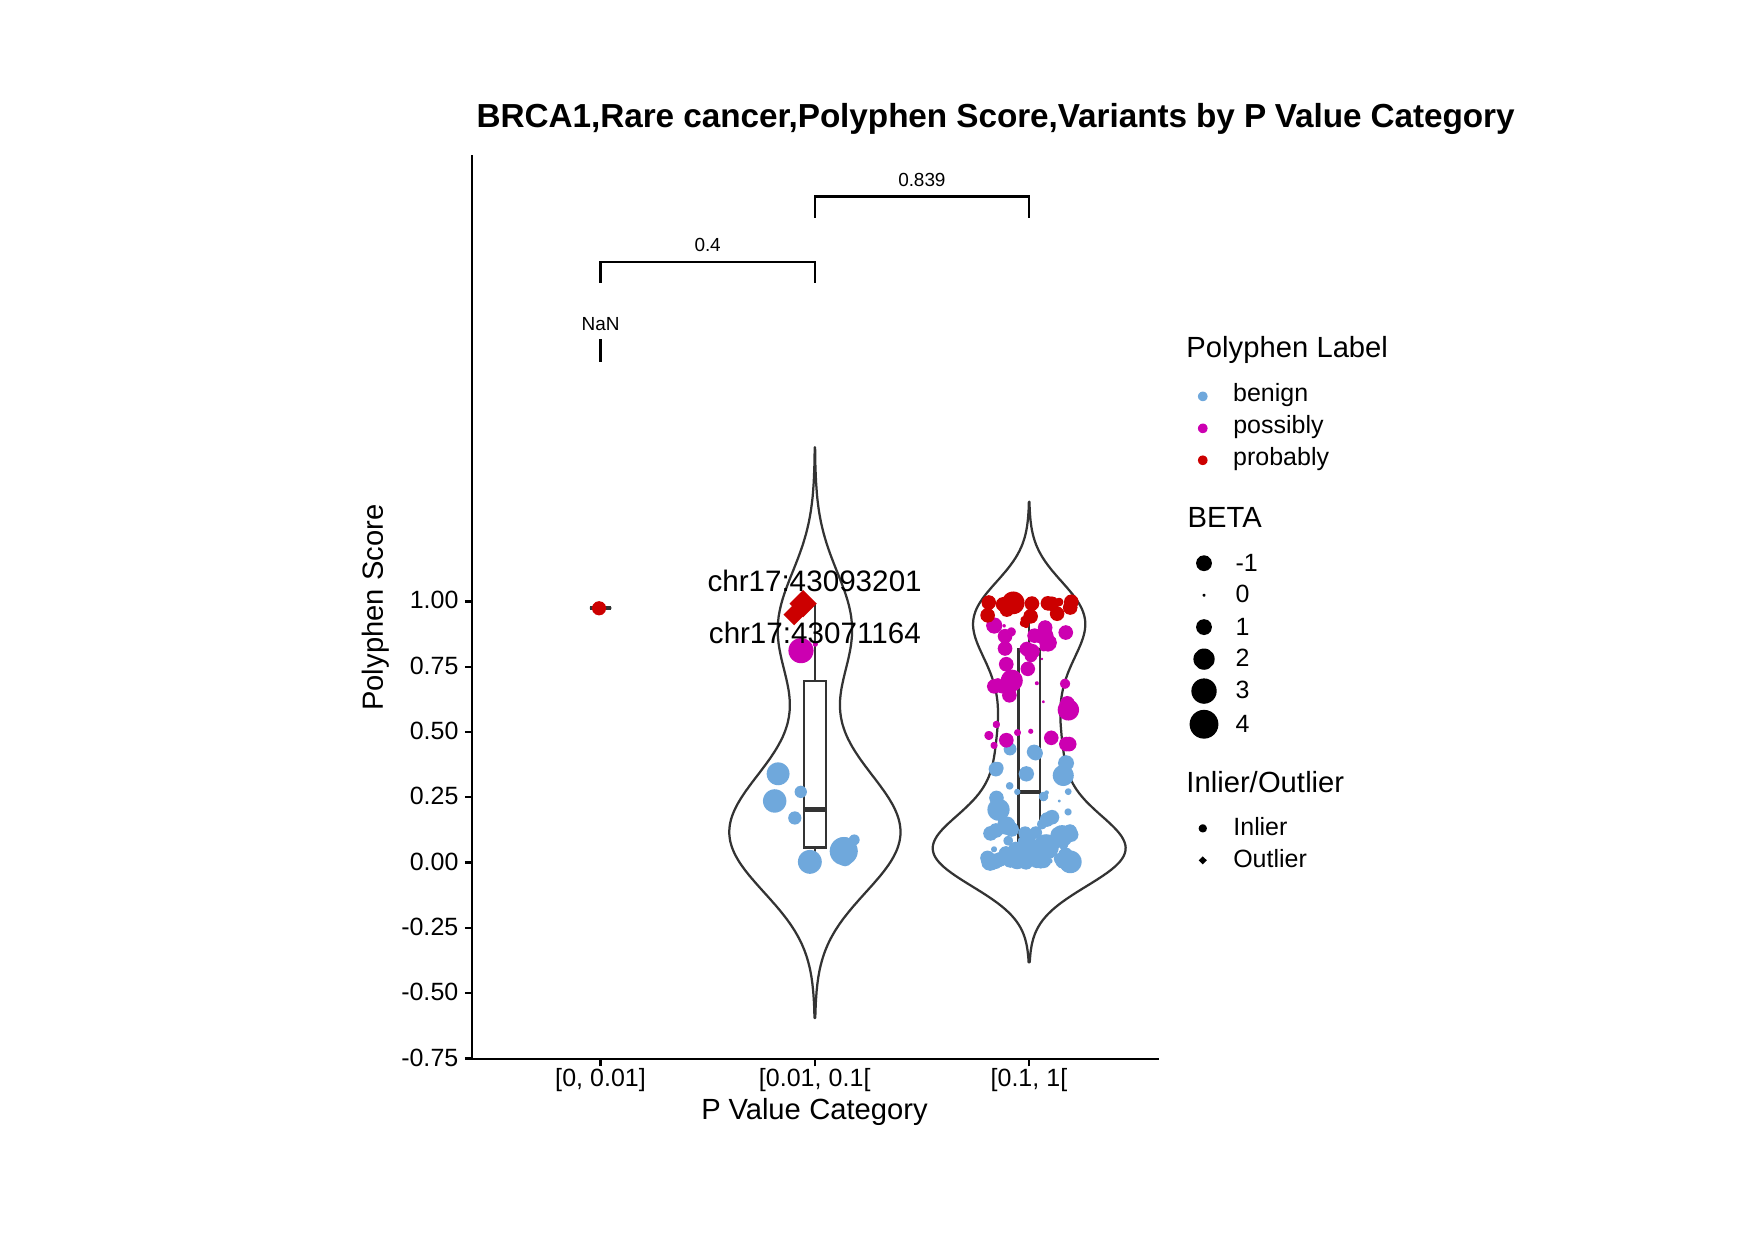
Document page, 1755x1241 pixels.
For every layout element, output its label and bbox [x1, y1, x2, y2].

text_box [352, 94, 1403, 1146]
